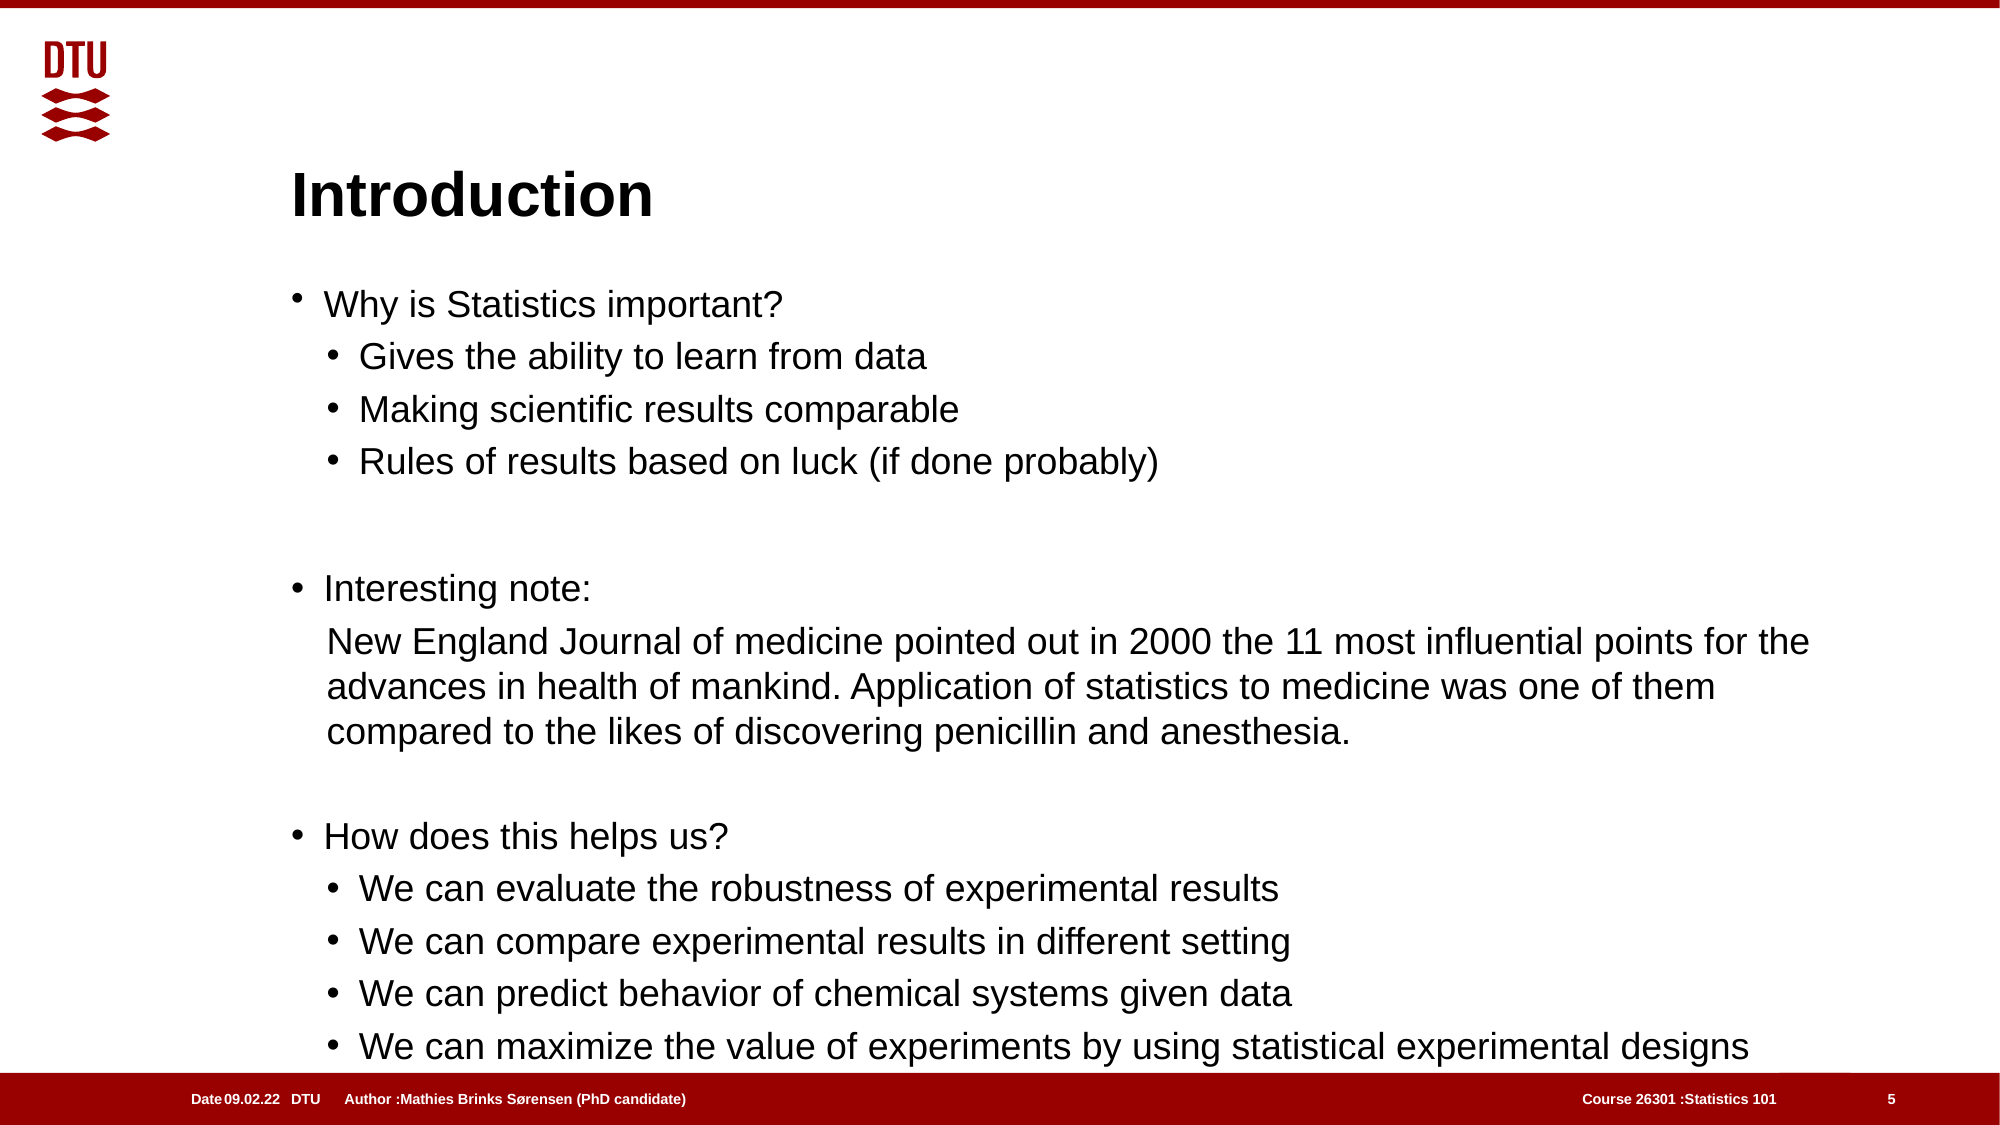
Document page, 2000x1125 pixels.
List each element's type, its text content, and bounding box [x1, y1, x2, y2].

title Introduction [291, 69, 1819, 230]
slide_number 5 [1887, 1073, 1959, 1125]
list Why is Statistics important? Gives the ability to learn from data Making scientific results comparable Rules of results based on luck (if done probably) Interesting note: New England Journal of medicine pointed out in 2000 the 11 most influential points for the advances in health of mankind. Application of statistics to medicine was one of them compared to the likes of discovering penicillin and anesthesia. How does this helps us? We can evaluate the robustness of experimental results We can compare experimental results in different setting We can predict behavior of chemical systems given data We can maximize the value of experiments by using statistical experimental designs [291, 279, 1819, 1073]
